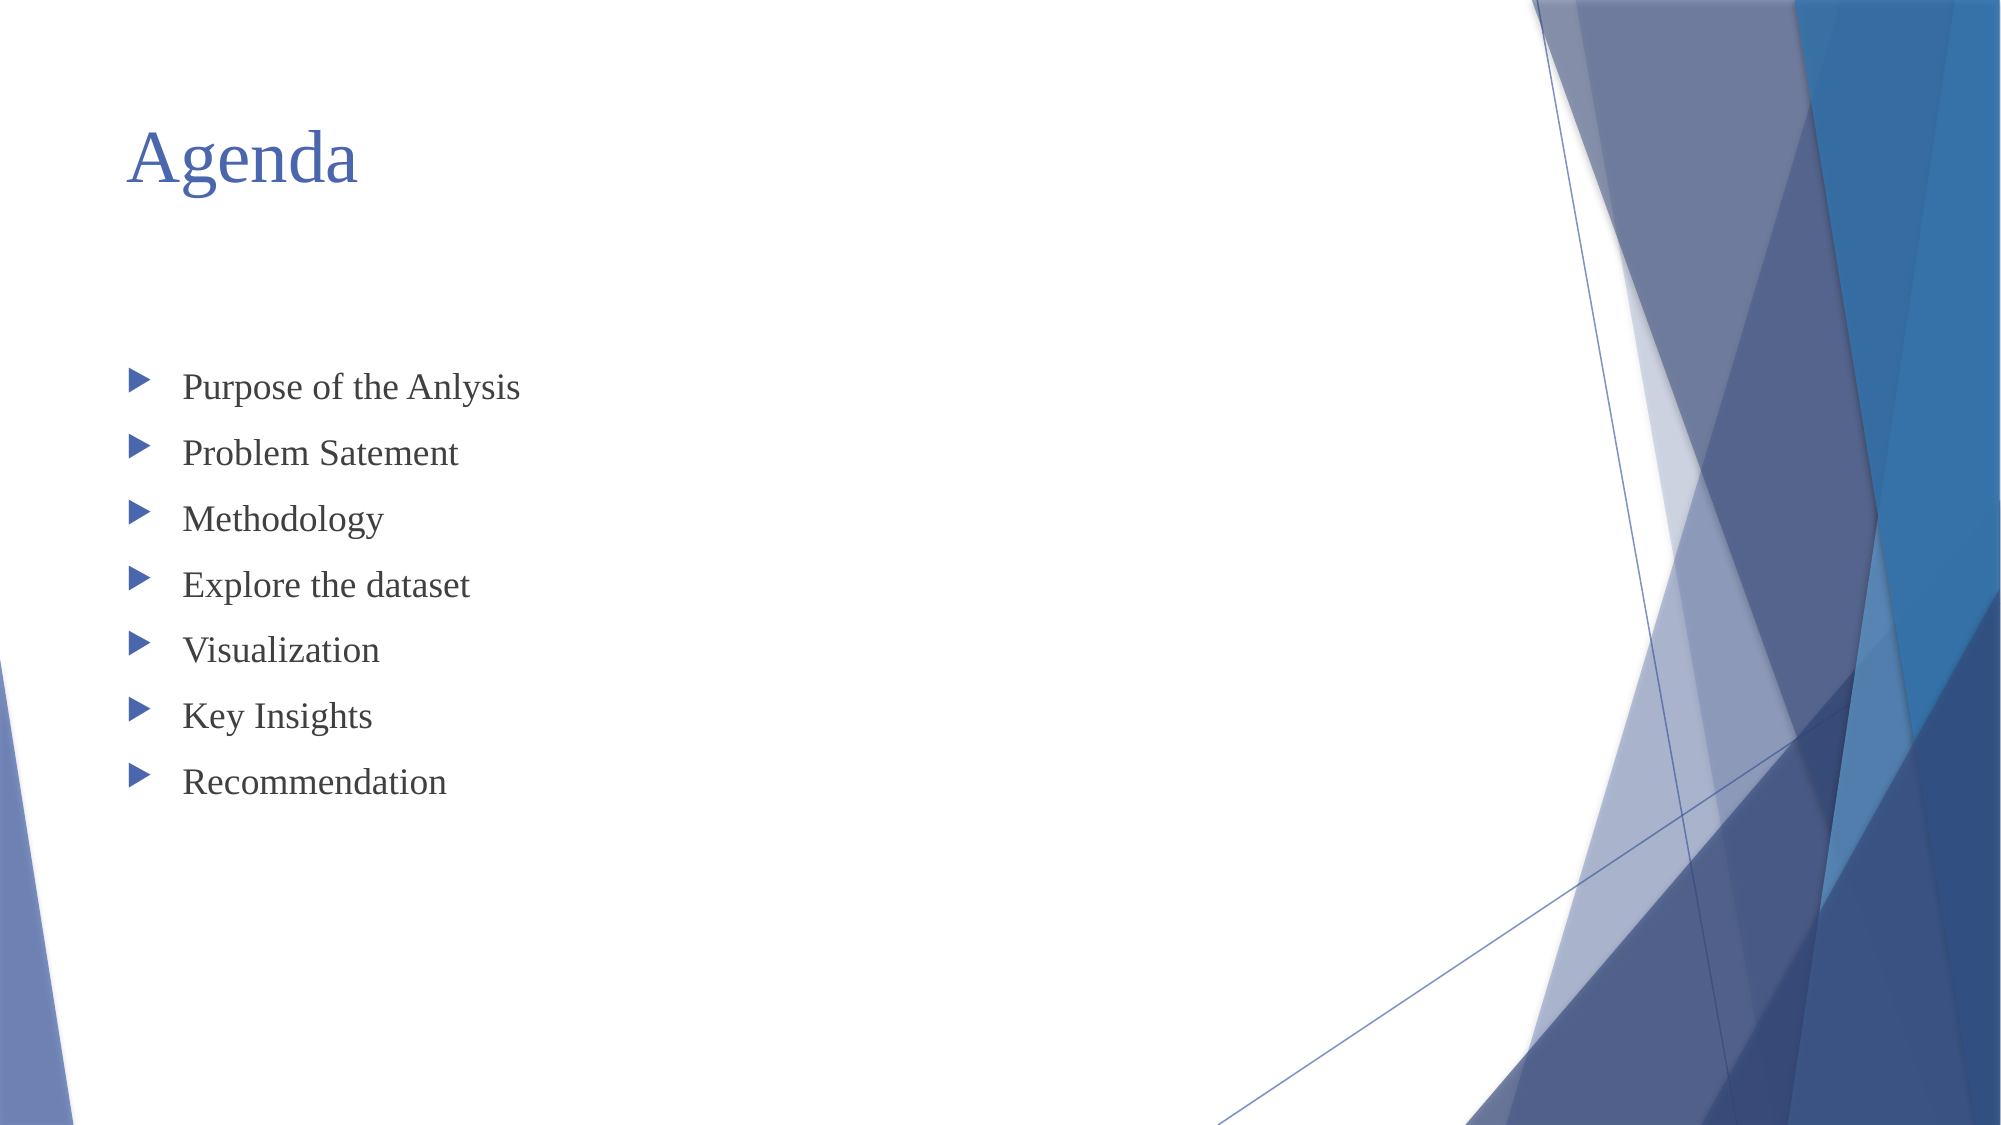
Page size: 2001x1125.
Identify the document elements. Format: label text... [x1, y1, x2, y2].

title Agenda [111, 99, 1522, 317]
list Purpose of the Anlysis Problem Satement Methodology Explore the dataset Visualization Key Insights Recommendation [111, 354, 1522, 992]
